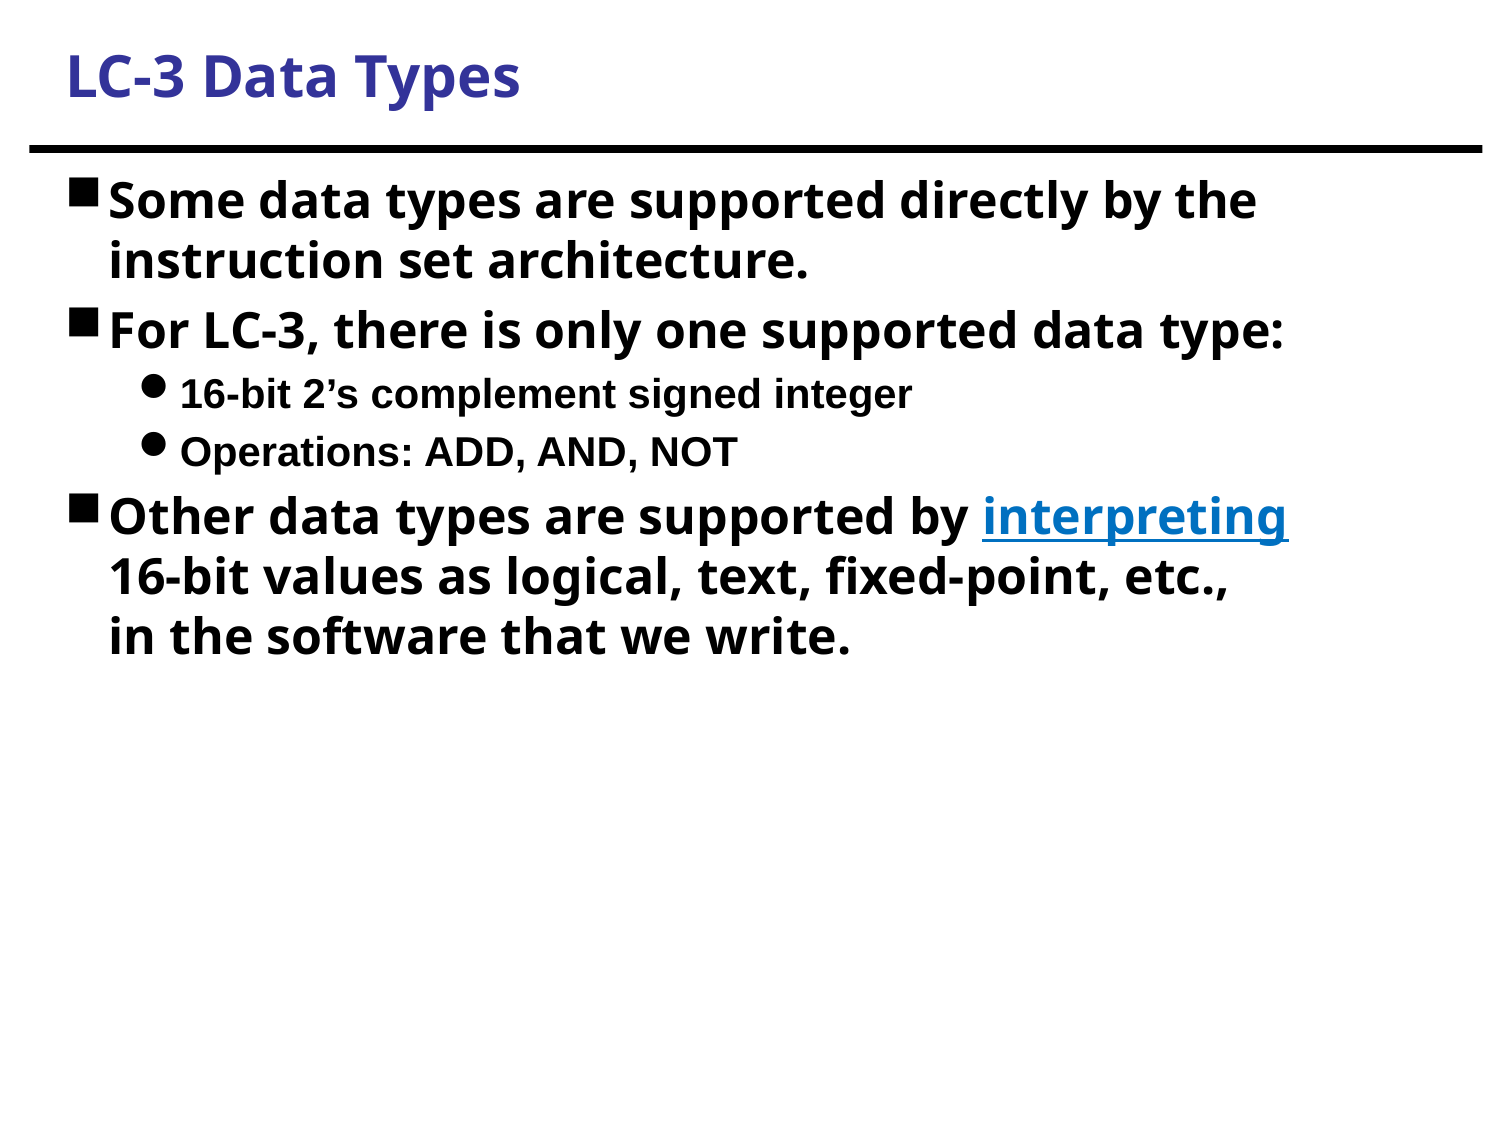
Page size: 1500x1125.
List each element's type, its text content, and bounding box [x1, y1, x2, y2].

title LC-3 Data Types [50, 11, 1500, 138]
list Some data types are supported directly by the instruction set architecture. For LC-3, there is only one supported data type: 16-bit 2’s complement signed integer Operations: ADD, AND, NOT Other data types are supported by interpreting 16-bit values as logical, text, fixed-point, etc., in the software that we write. [50, 160, 1500, 1061]
